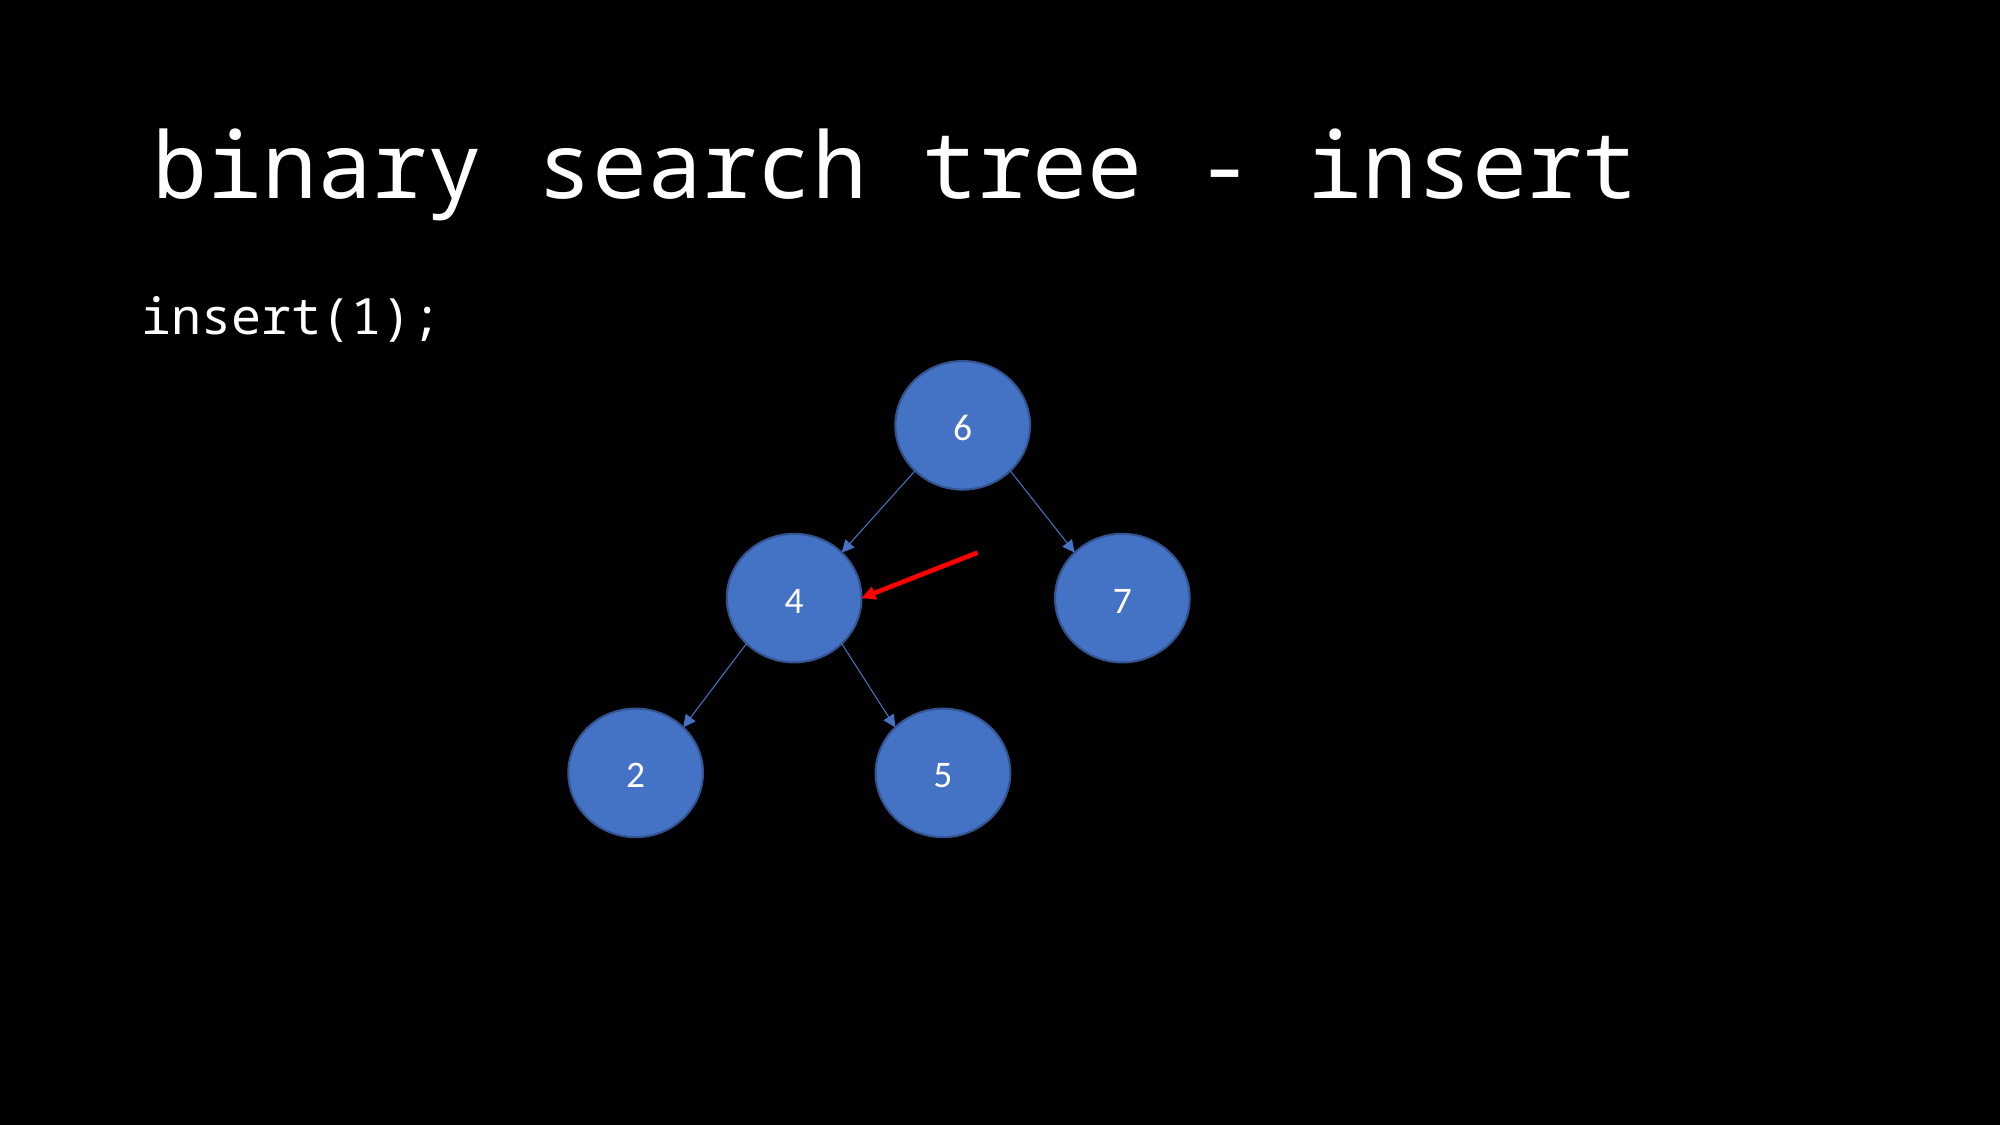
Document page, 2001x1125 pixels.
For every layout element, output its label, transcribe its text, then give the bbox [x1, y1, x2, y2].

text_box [841, 643, 896, 728]
text_box 4 [725, 532, 863, 664]
text_box 2 [567, 707, 705, 839]
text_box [841, 470, 916, 553]
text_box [683, 643, 747, 728]
text_box 5 [874, 707, 1012, 839]
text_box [861, 552, 978, 599]
text_box 7 [1053, 532, 1191, 664]
title binary search tree - insert [137, 59, 1863, 278]
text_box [1010, 470, 1075, 553]
text_box insert(1); [127, 277, 457, 352]
text_box 6 [894, 360, 1032, 491]
